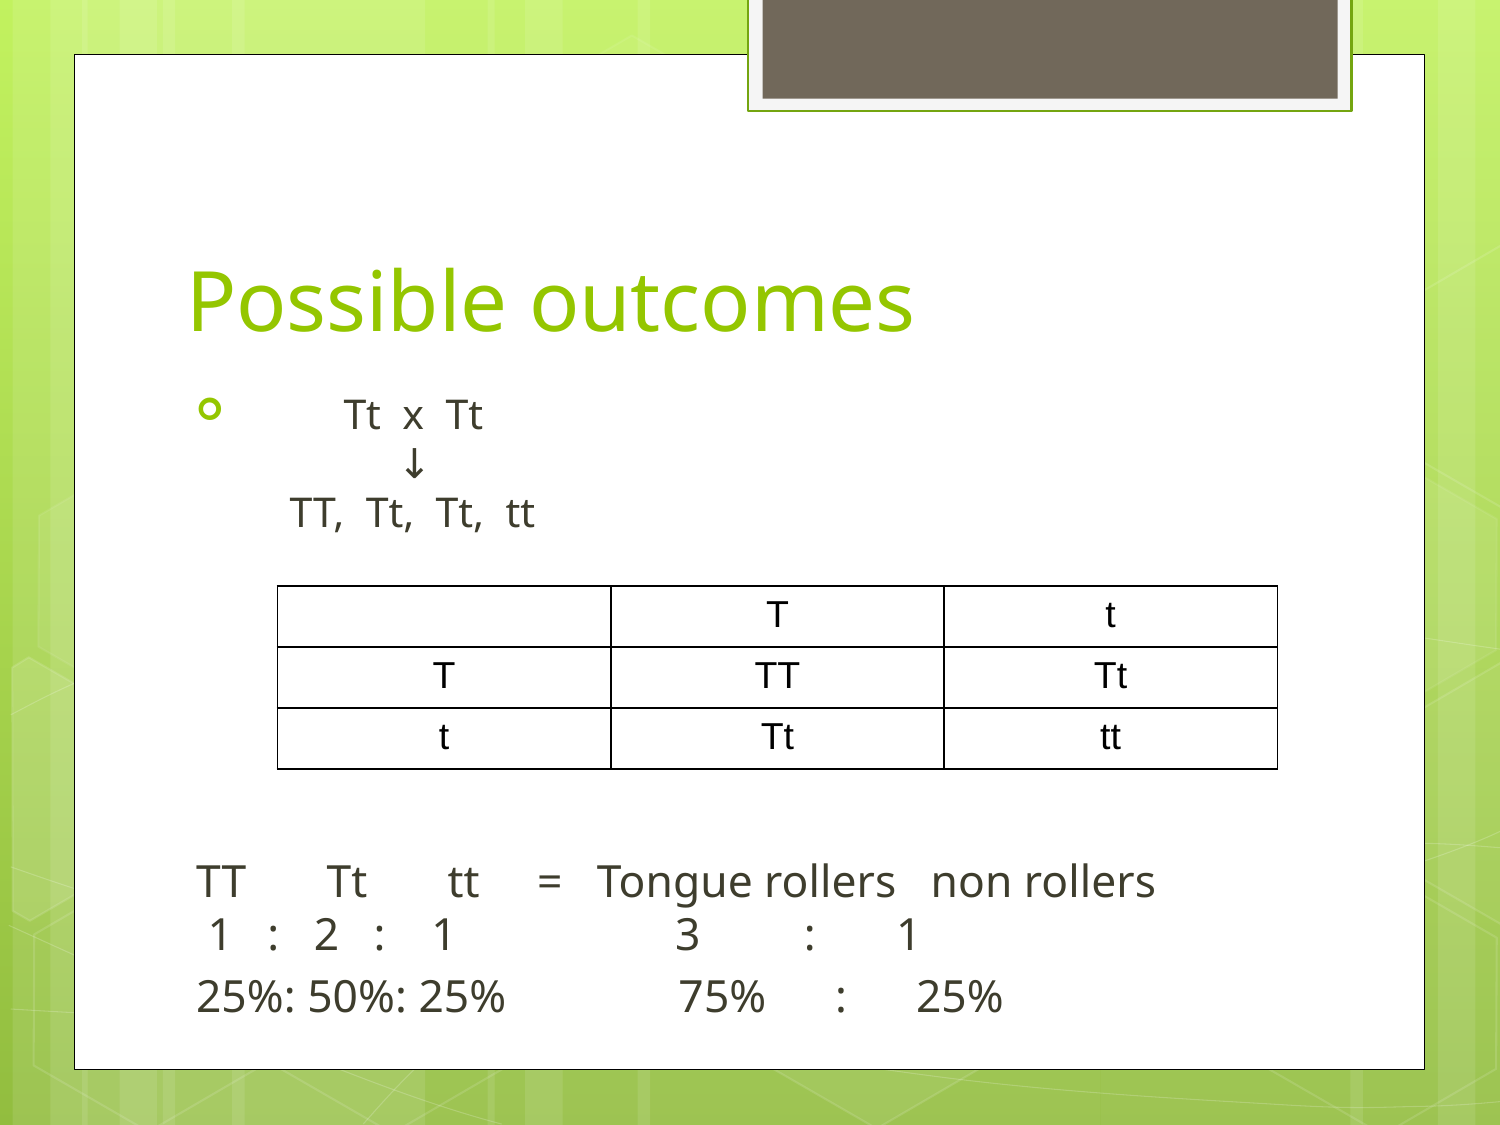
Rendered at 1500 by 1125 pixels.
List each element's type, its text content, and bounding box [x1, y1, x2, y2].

table_header t [945, 587, 1277, 646]
list Tt x Tt ↓ TT, Tt, Tt, tt TT Tt tt = Tongue rollers non rollers 1 : 2 : 1 3 : 1 25%: 50%: 25% 75% : 25% [171, 381, 1283, 1035]
table_cell Tt [945, 648, 1277, 707]
table_cell T [278, 648, 610, 707]
table_cell tt [945, 709, 1277, 768]
title Possible outcomes [171, 168, 1324, 357]
table_header T [612, 587, 943, 646]
table_header [278, 587, 610, 646]
table_cell Tt [612, 709, 943, 768]
table_cell TT [612, 648, 943, 707]
table_cell t [278, 709, 610, 768]
